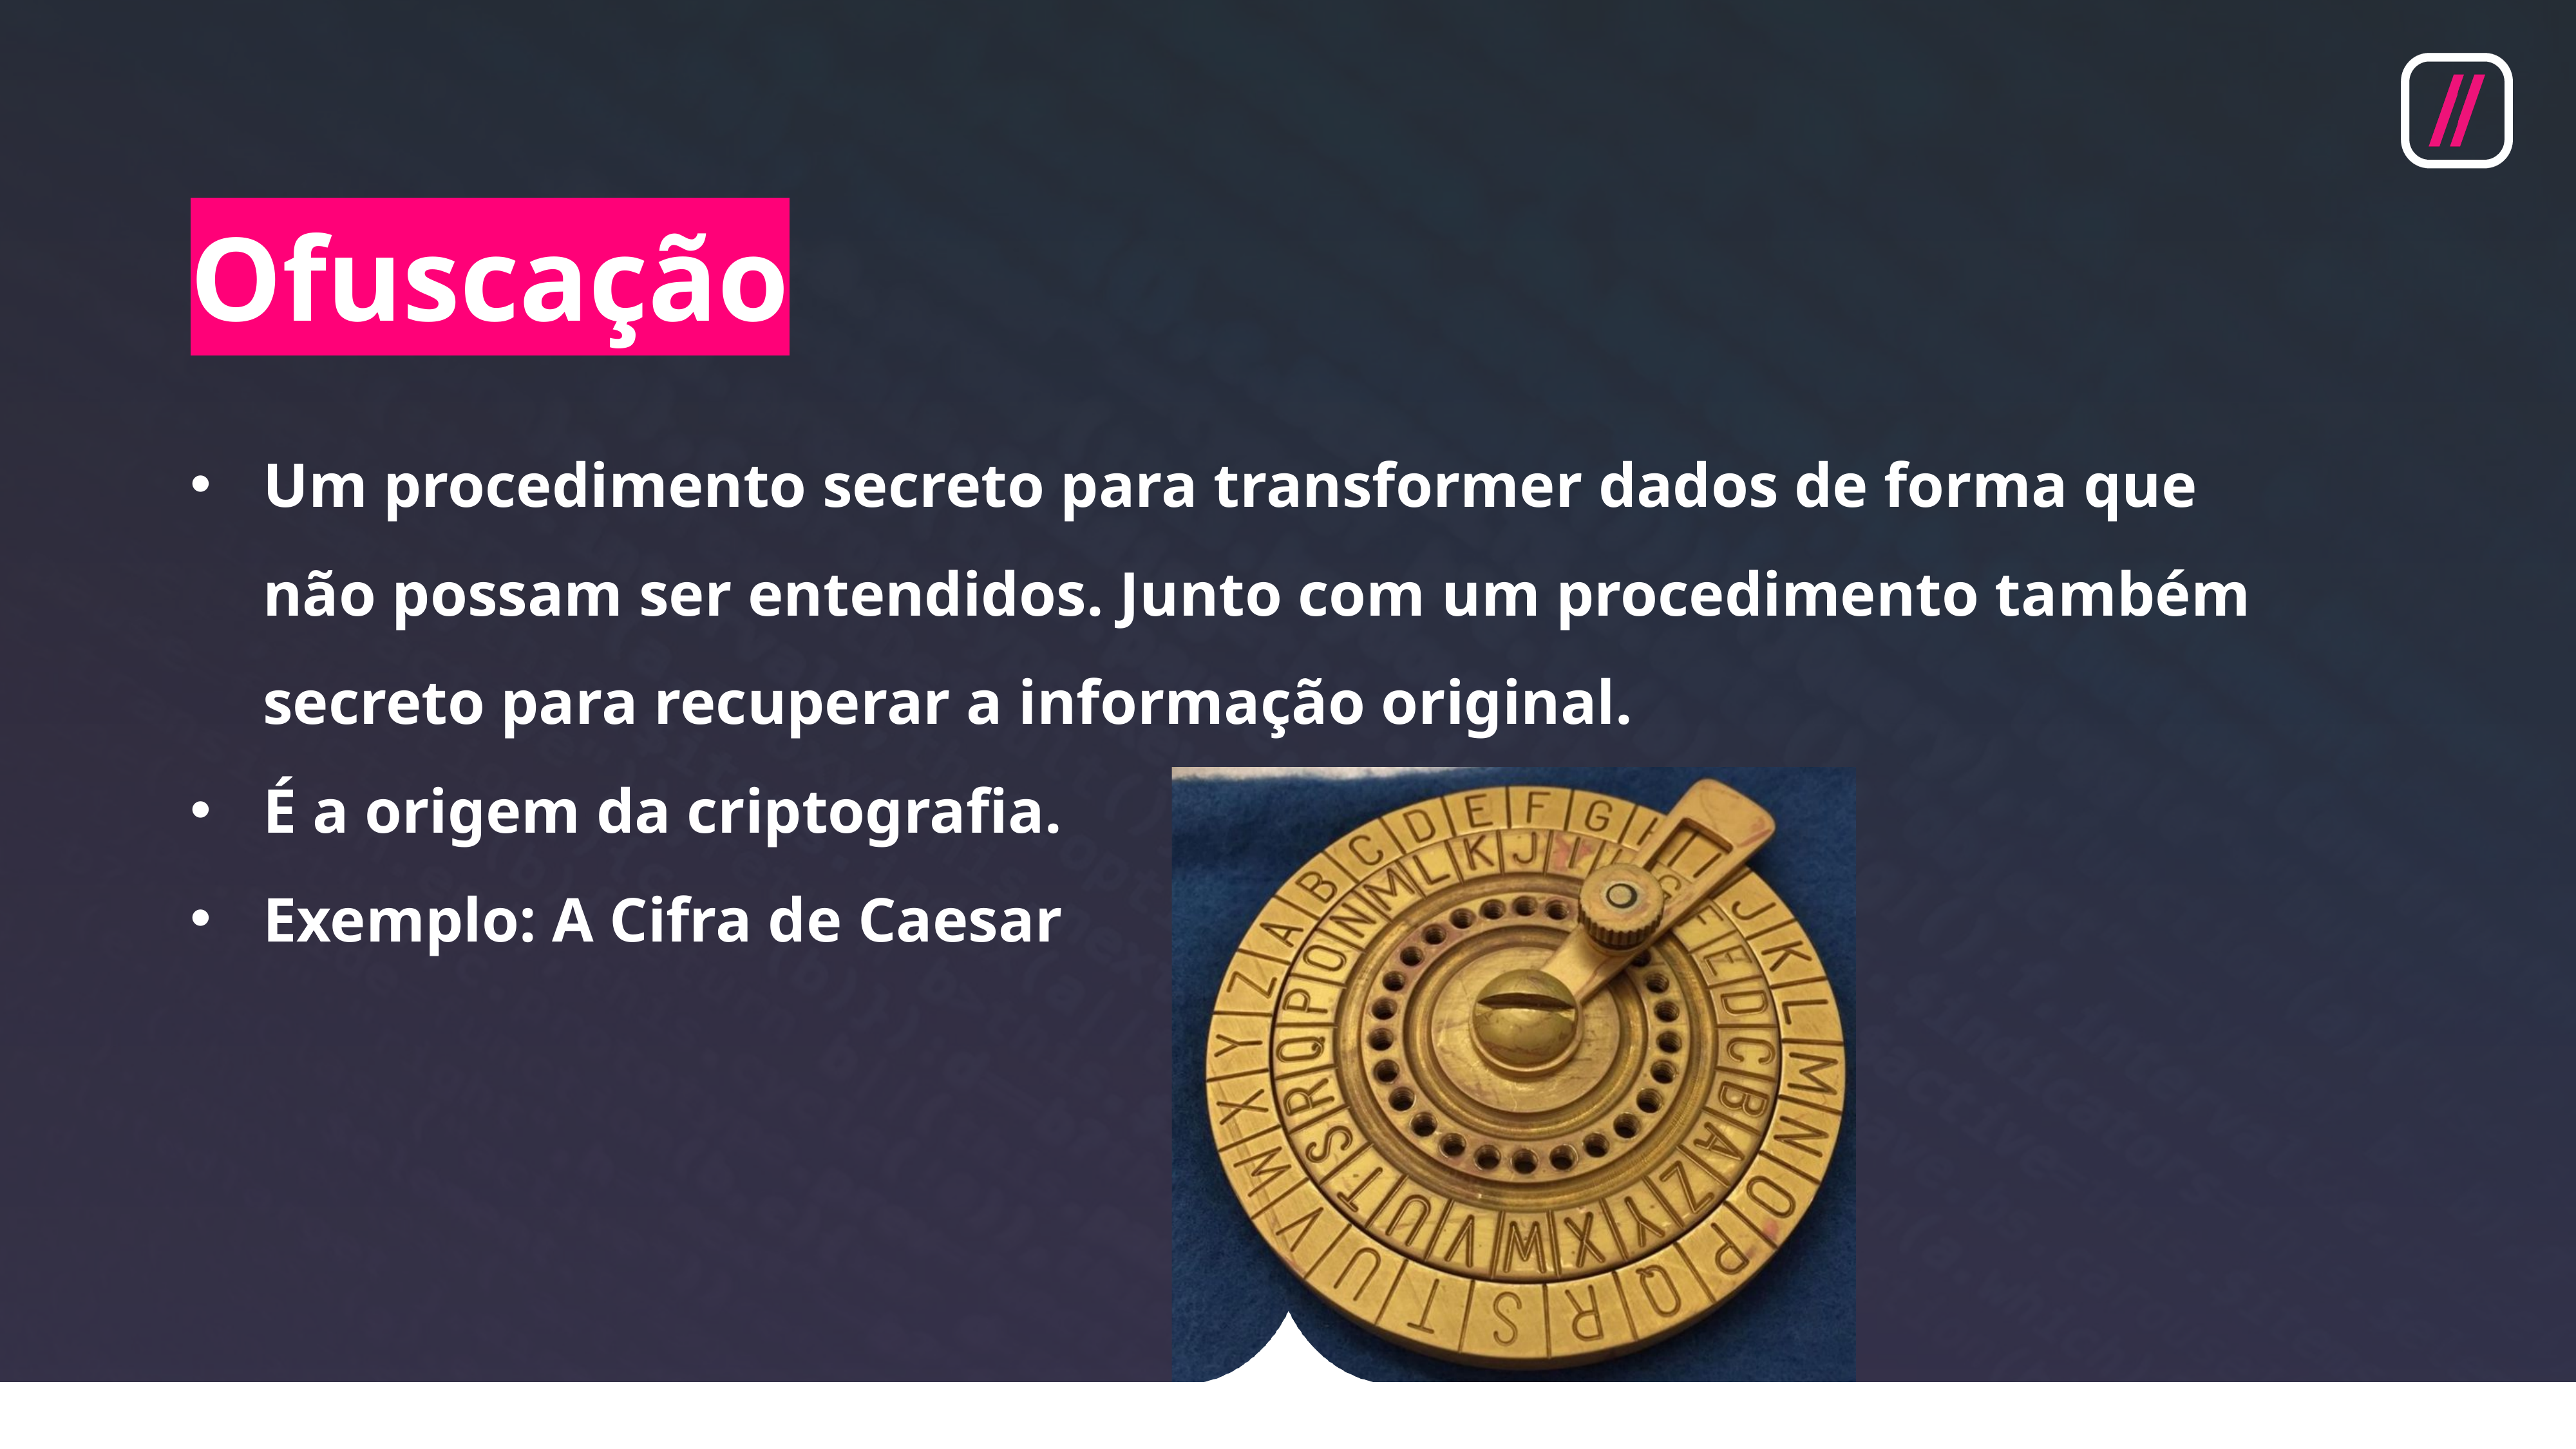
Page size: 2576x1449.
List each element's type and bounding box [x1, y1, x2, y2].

picture [0, 0, 2576, 1307]
text_box [0, 1307, 2576, 1449]
